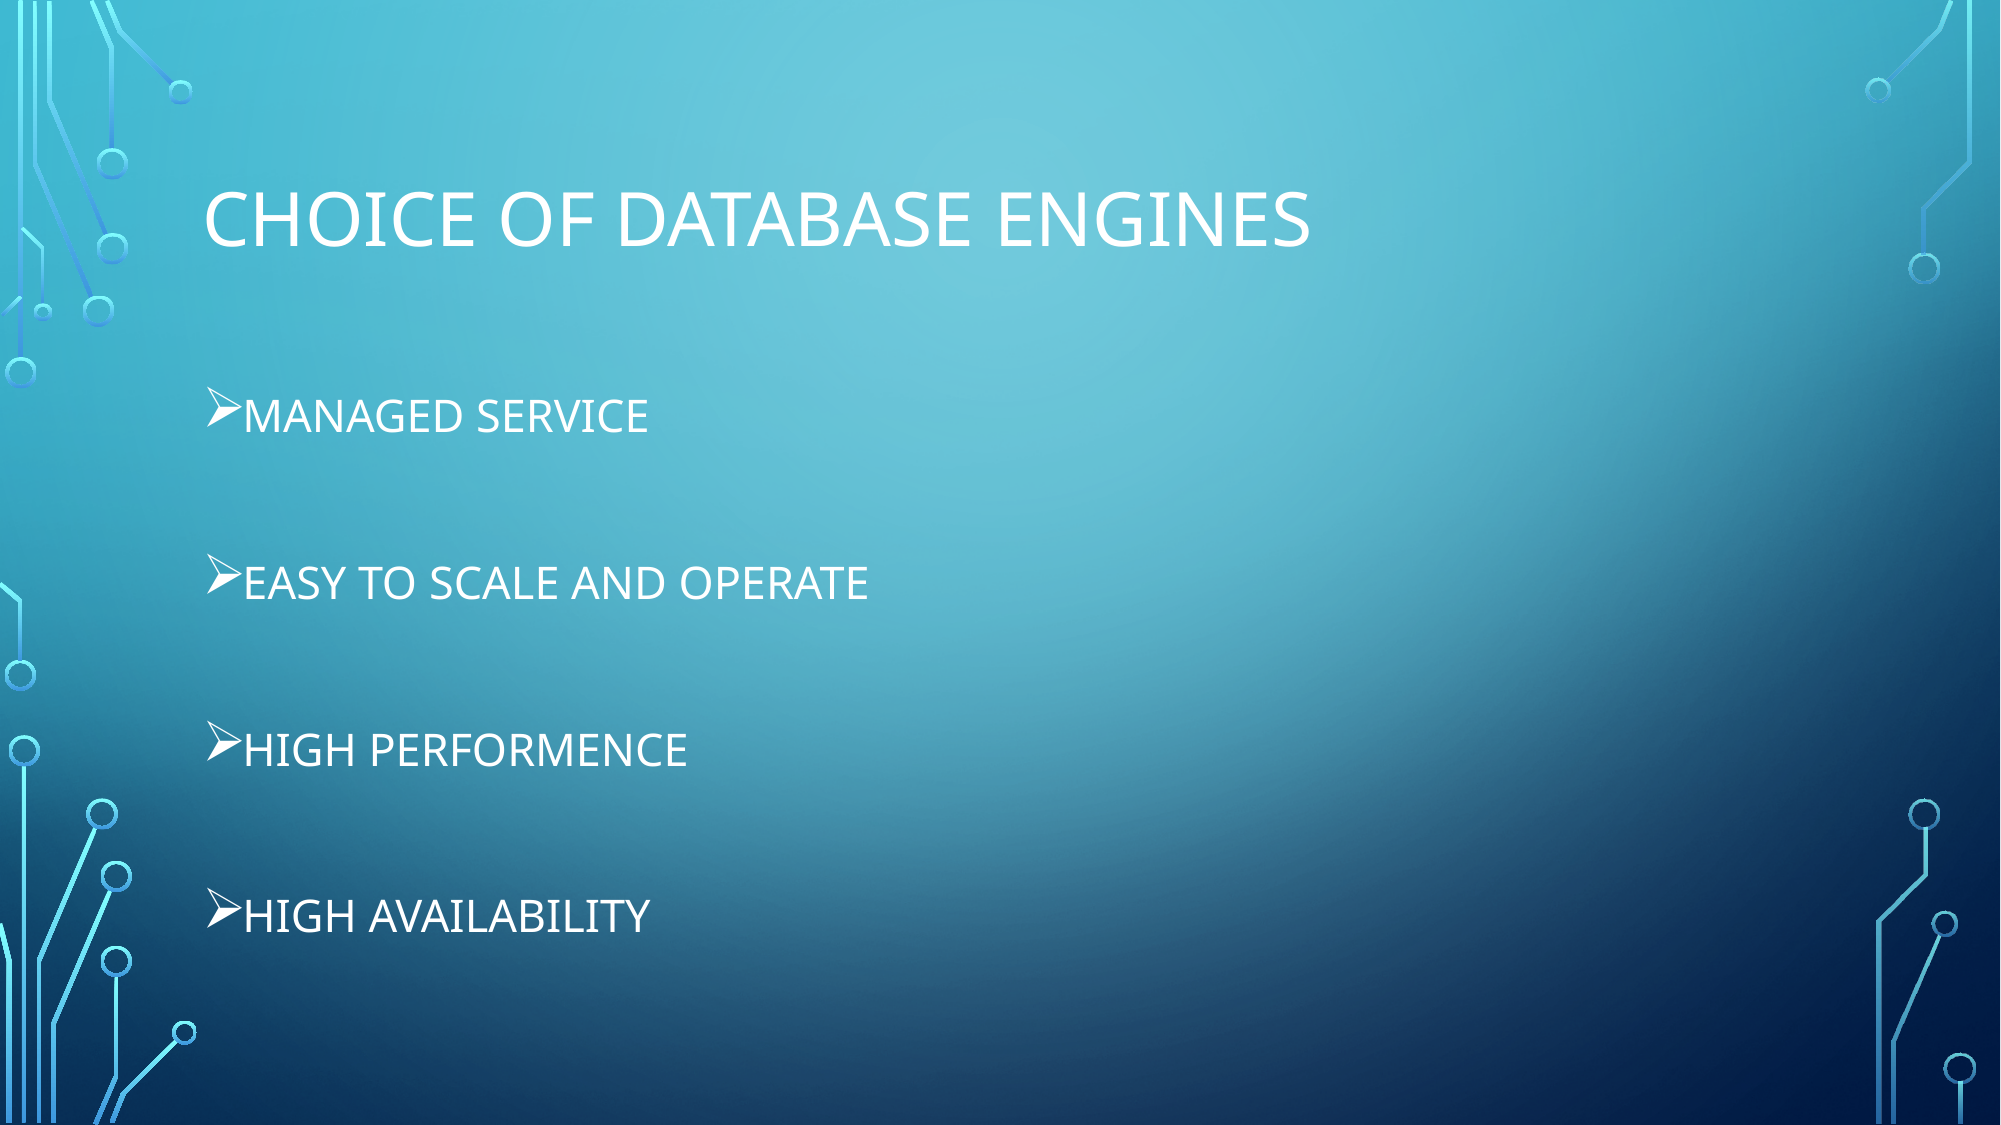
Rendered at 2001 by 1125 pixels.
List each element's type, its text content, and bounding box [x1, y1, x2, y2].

list MANAGED SERVICE EASY TO SCALE AND OPERATE HIGH PERFORMENCE HIGH AVAILABILITY [187, 369, 1813, 950]
title Choice of database engines [187, 101, 1813, 344]
